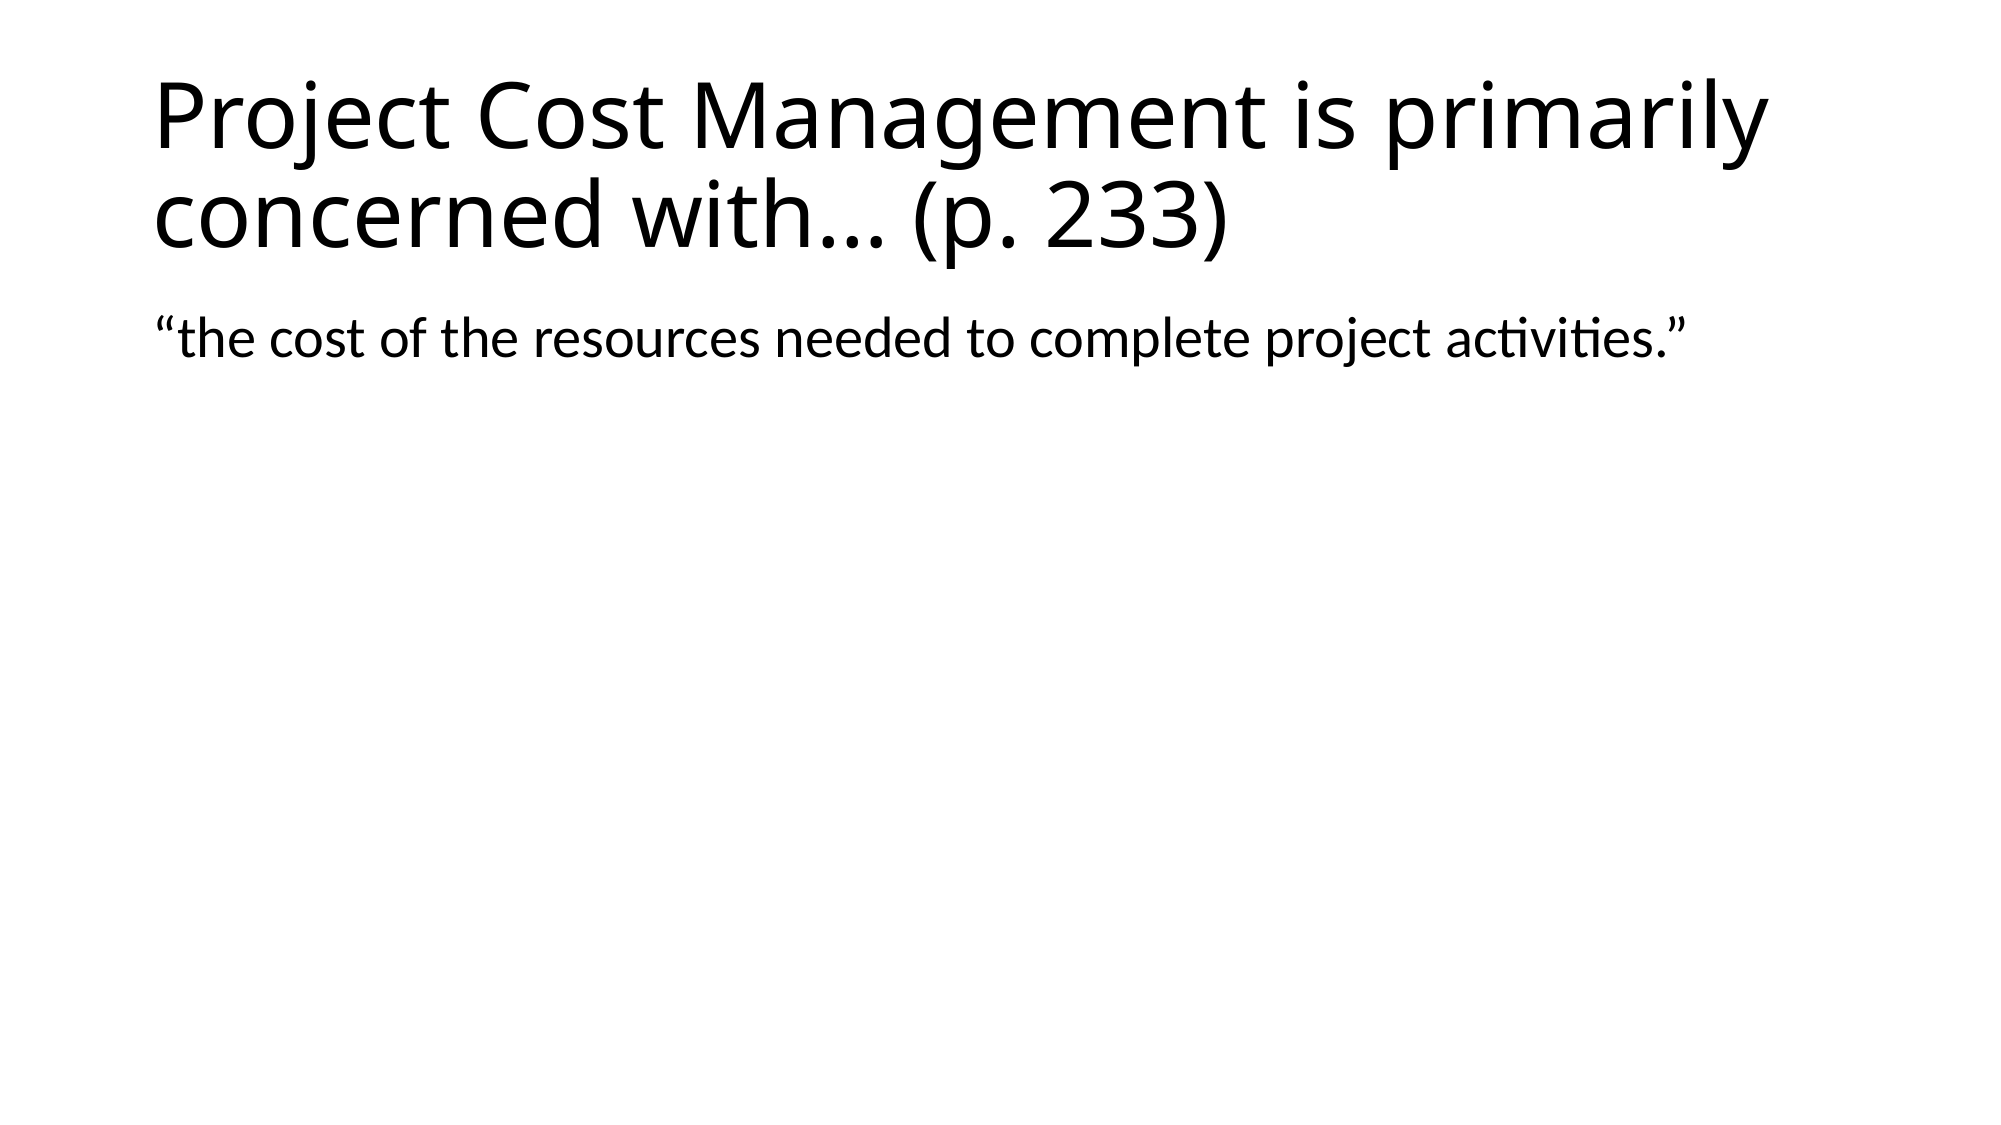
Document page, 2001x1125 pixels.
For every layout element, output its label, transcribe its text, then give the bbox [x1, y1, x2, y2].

list “the cost of the resources needed to complete project activities.” [137, 299, 1863, 1014]
title Project Cost Management is primarily concerned with… (p. 233) [137, 59, 1863, 278]
